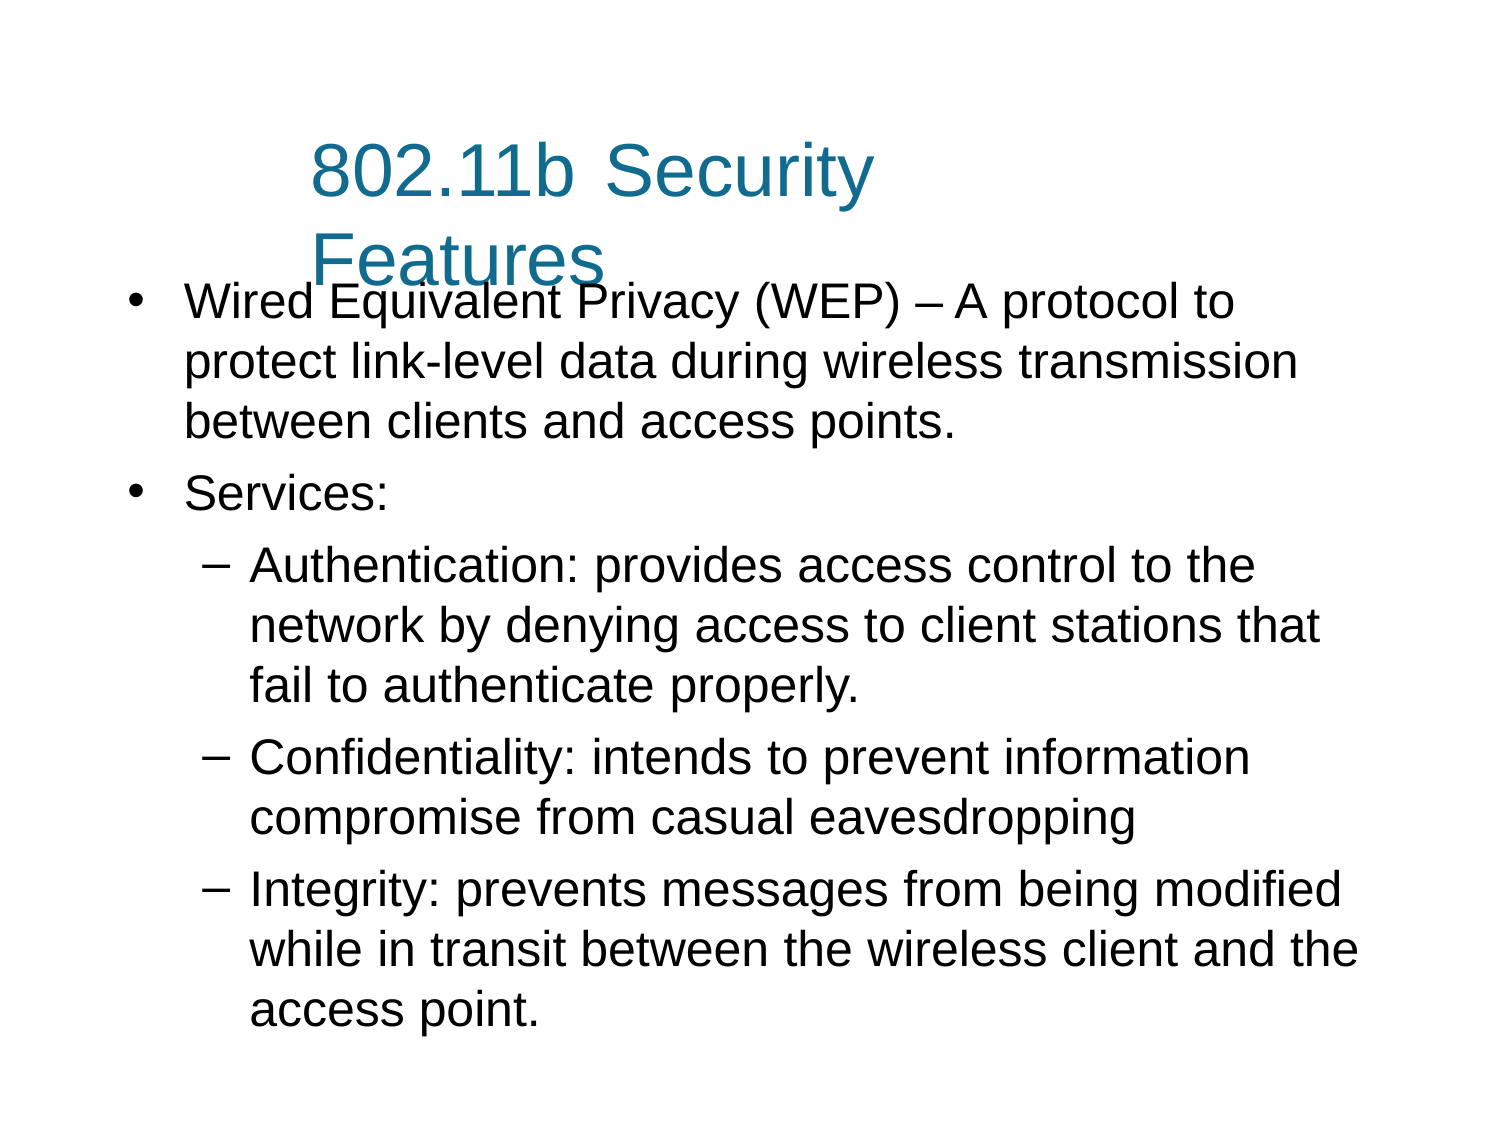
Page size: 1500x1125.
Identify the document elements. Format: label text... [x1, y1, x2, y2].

text_box 802.11b Security Features [308, 121, 1192, 211]
text_box Wired Equivalent Privacy (WEP) – A protocol to protect link-level data during wireless transmission between clients and access points. Services: Authentication: provides access control to the network by denying access to client stations that fail to authenticate properly. Confidentiality: intends to prevent information compromise from casual eavesdropping Integrity: prevents messages from being modified while in transit between the wireless client and the access point. [125, 268, 1363, 1037]
